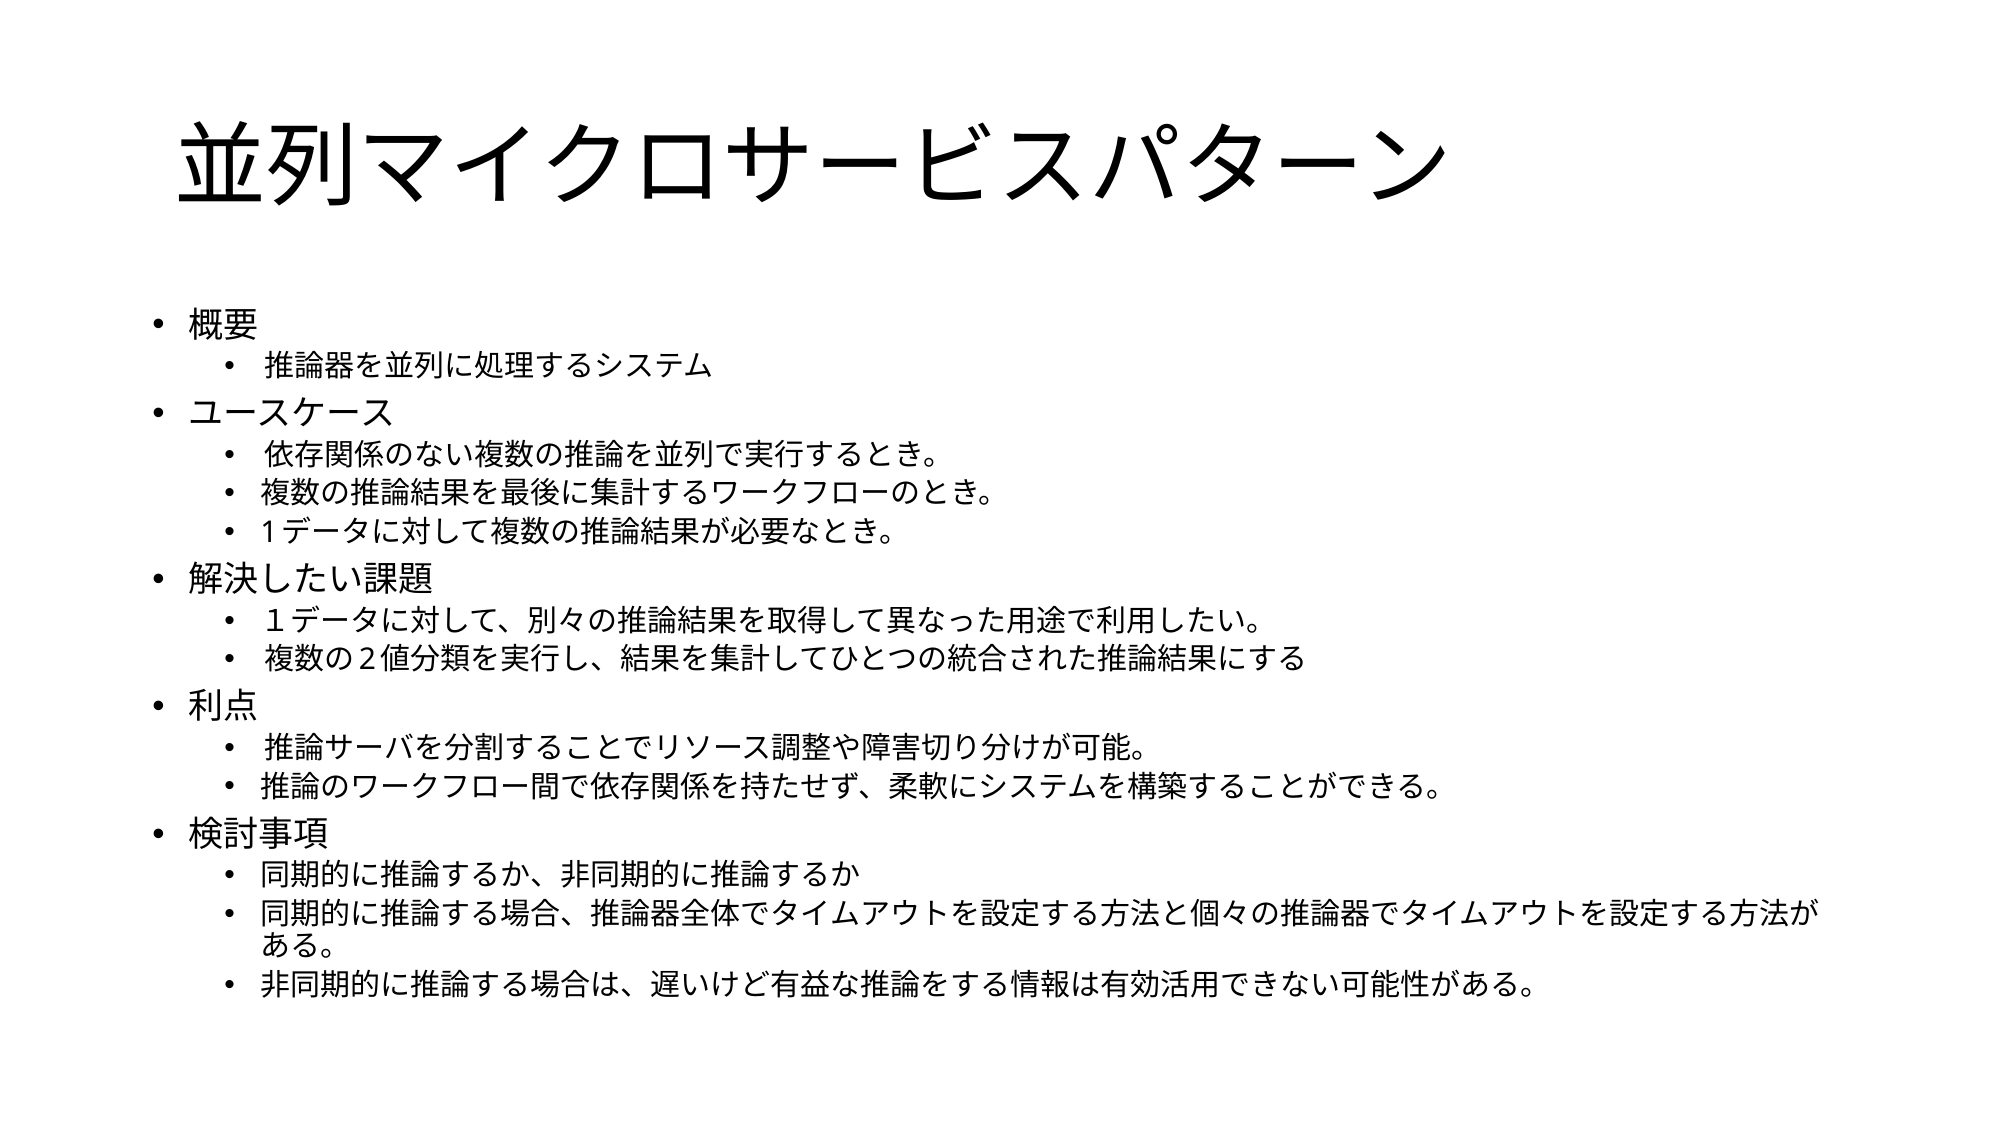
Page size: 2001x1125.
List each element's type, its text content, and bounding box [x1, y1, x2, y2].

title ﻿並列マイクロサービスパターン [137, 59, 1863, 278]
list 概要 ﻿推論器を並列に処理するシステム ユースケース ﻿依存関係のない複数の推論を並列で実行するとき。 複数の推論結果を最後に集計するワークフローのとき。 1データに対して複数の推論結果が必要なとき。 解決したい課題 １データに対して、別々の推論結果を取得して異なった用途で利用したい。 ﻿複数の2値分類を実行し、結果を集計してひとつの統合された推論結果にする 利点 ﻿推論サーバを分割することでリソース調整や障害切り分けが可能。 推論のワークフロー間で依存関係を持たせず、柔軟にシステムを構築することができる。 検討事項 同期的に推論するか、非同期的に推論するか 同期的に推論する場合、推論器全体でタイムアウトを設定する方法と個々の推論器でタイムアウトを設定する方法がある。 非同期的に推論する場合は、遅いけど有益な推論をする情報は有効活用できない可能性がある。 [137, 299, 1863, 1014]
